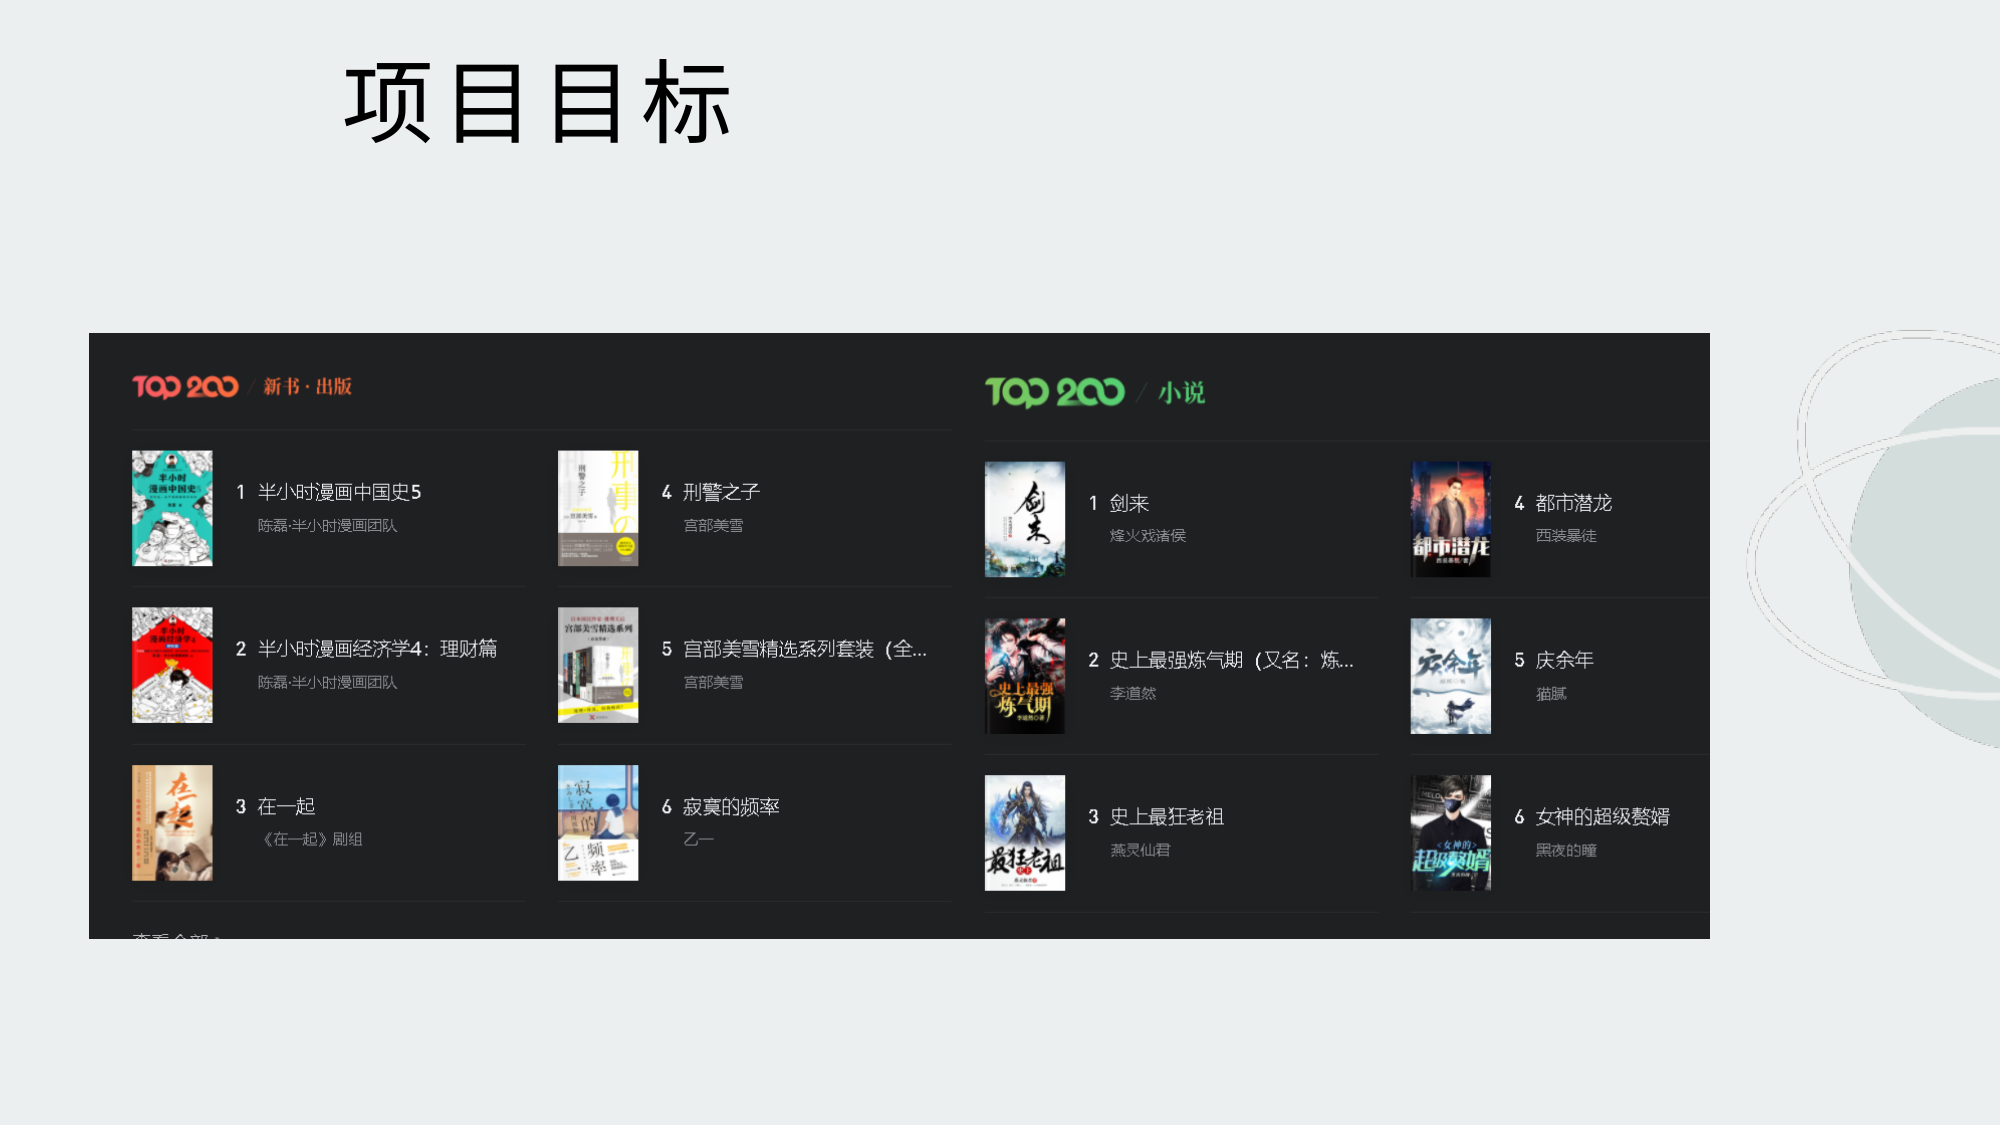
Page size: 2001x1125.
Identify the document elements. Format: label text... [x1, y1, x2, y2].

title 项目目标 [65, 27, 1012, 165]
picture [89, 229, 2000, 939]
